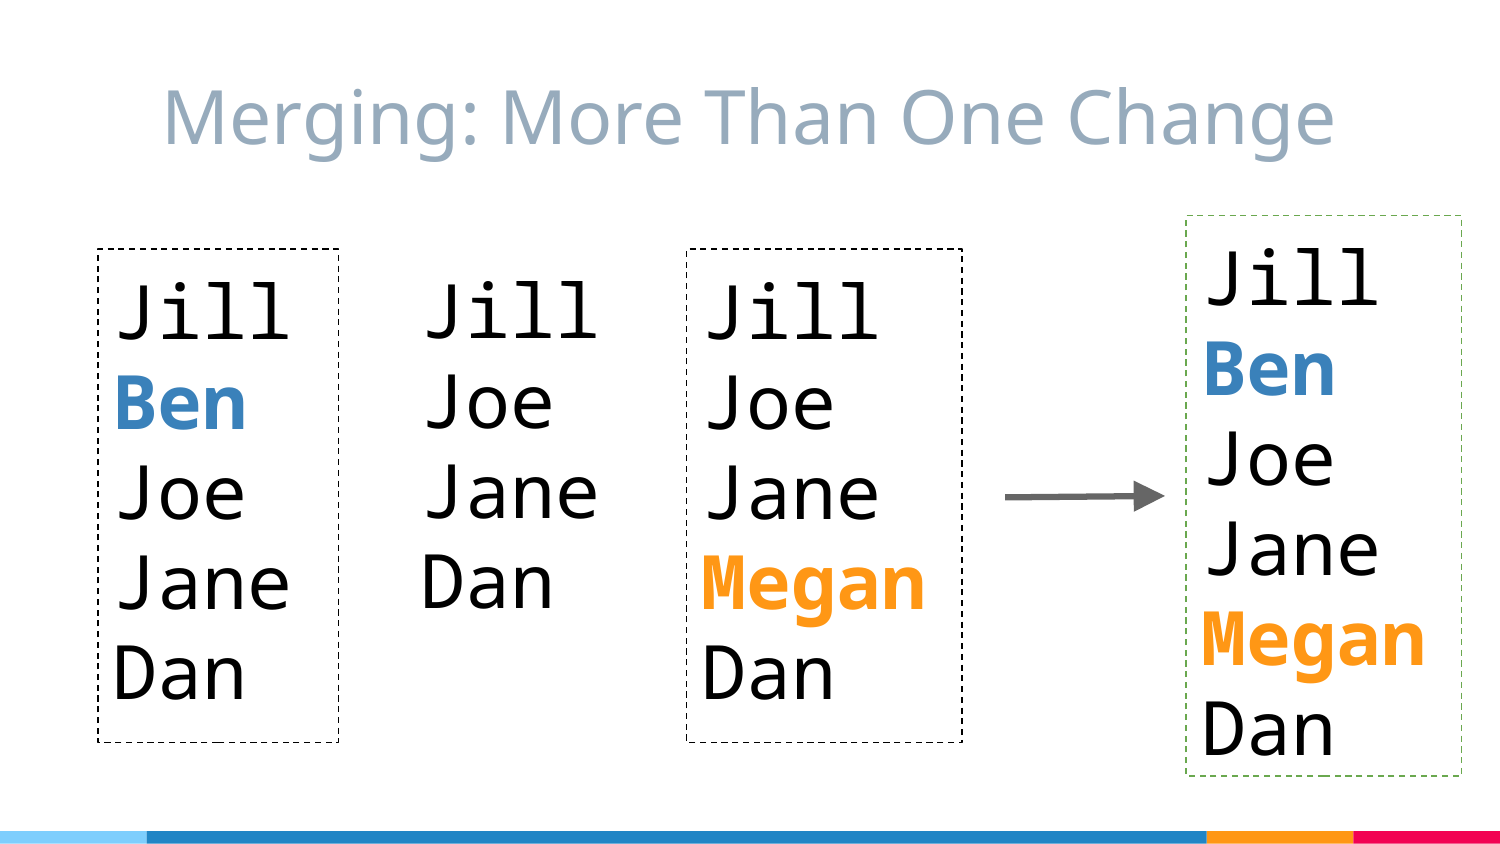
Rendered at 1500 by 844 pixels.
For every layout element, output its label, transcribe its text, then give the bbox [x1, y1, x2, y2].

text_box Jill Joe Jane Dan [405, 248, 620, 684]
text_box Jill Joe Jane Megan Dan [686, 249, 962, 743]
title Merging: More Than One Change [146, 33, 1455, 175]
text_box Jill Ben Joe Jane Megan Dan [1186, 215, 1462, 776]
text_box Jill Ben Joe Jane Dan [97, 249, 339, 743]
